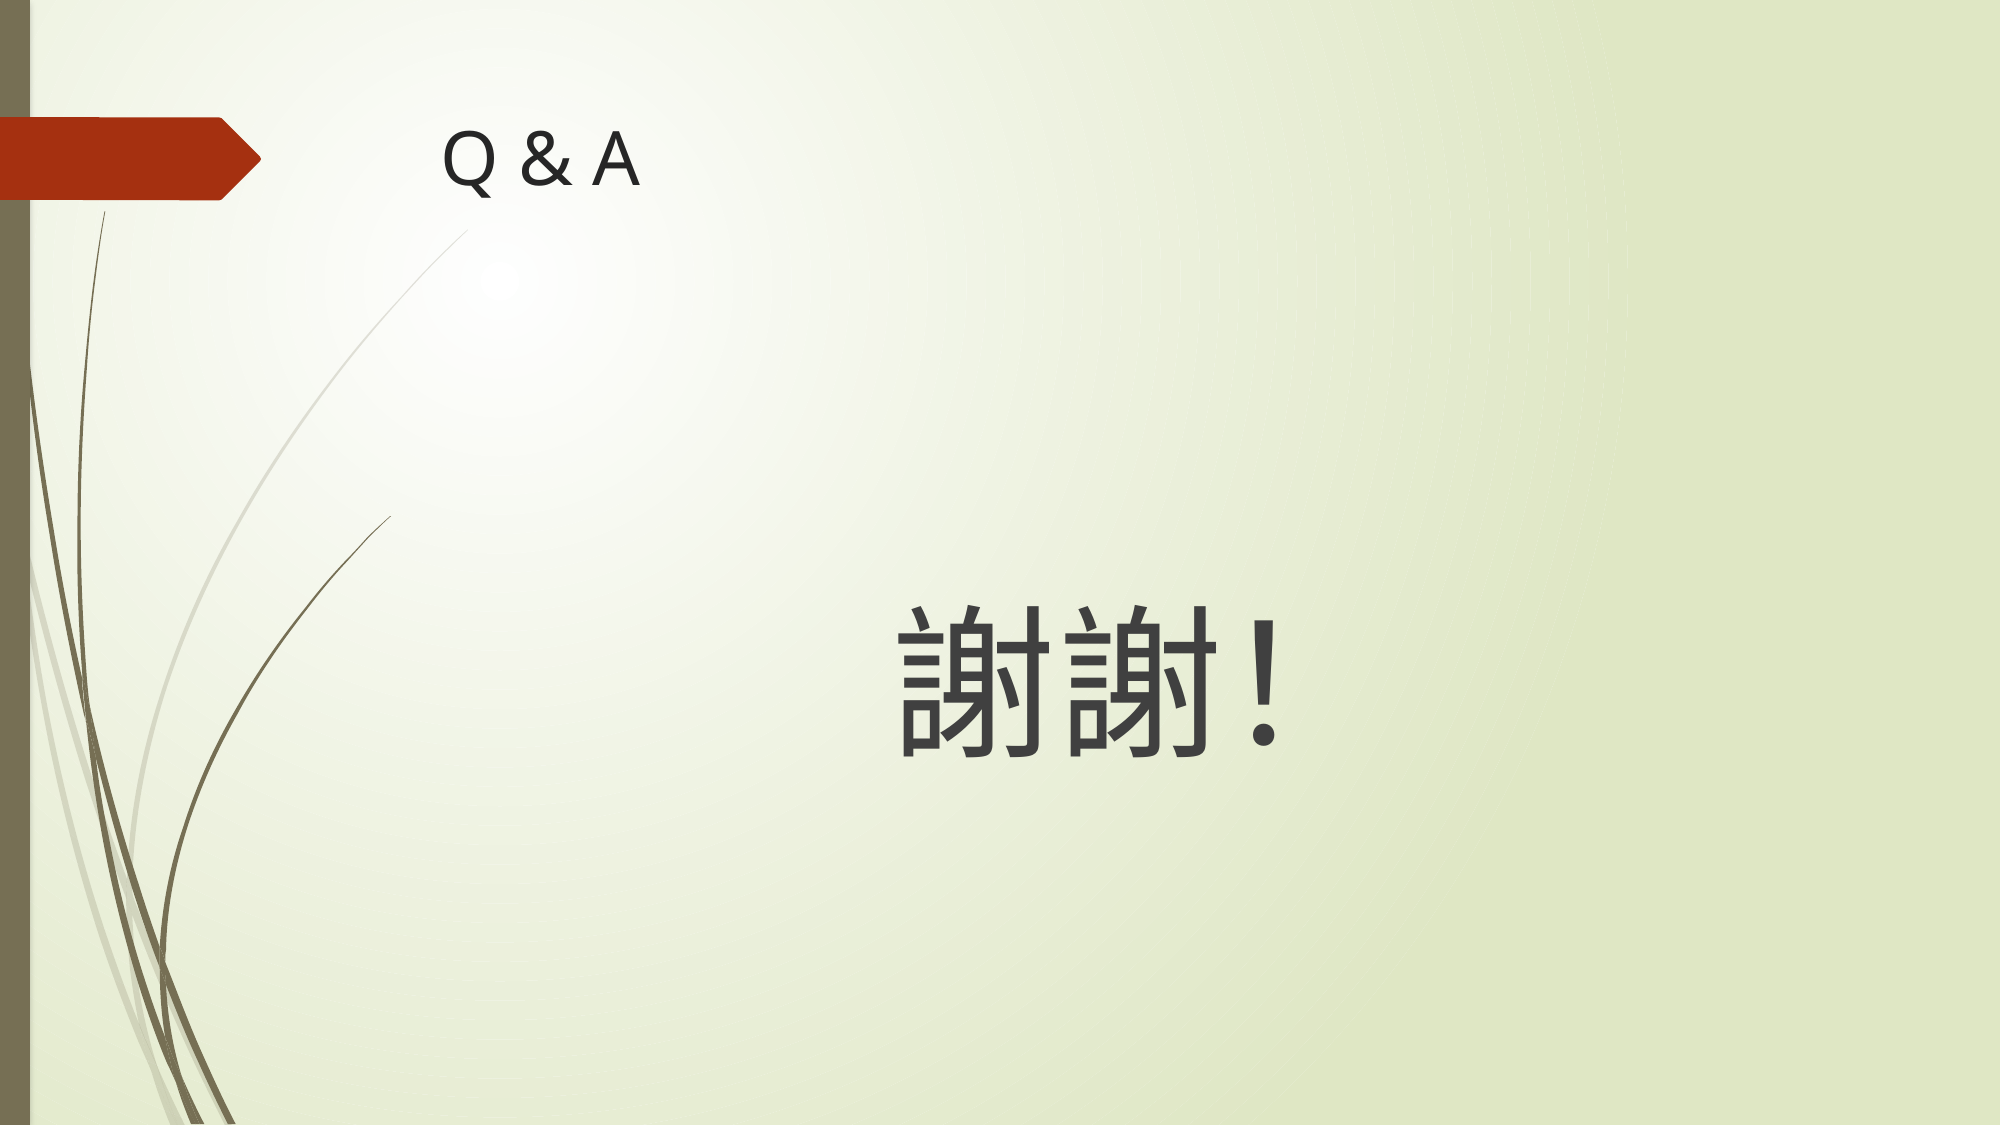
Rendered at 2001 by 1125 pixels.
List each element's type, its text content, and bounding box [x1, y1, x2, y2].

title Q & A [425, 102, 1888, 313]
list 謝謝！ [424, 350, 1888, 970]
